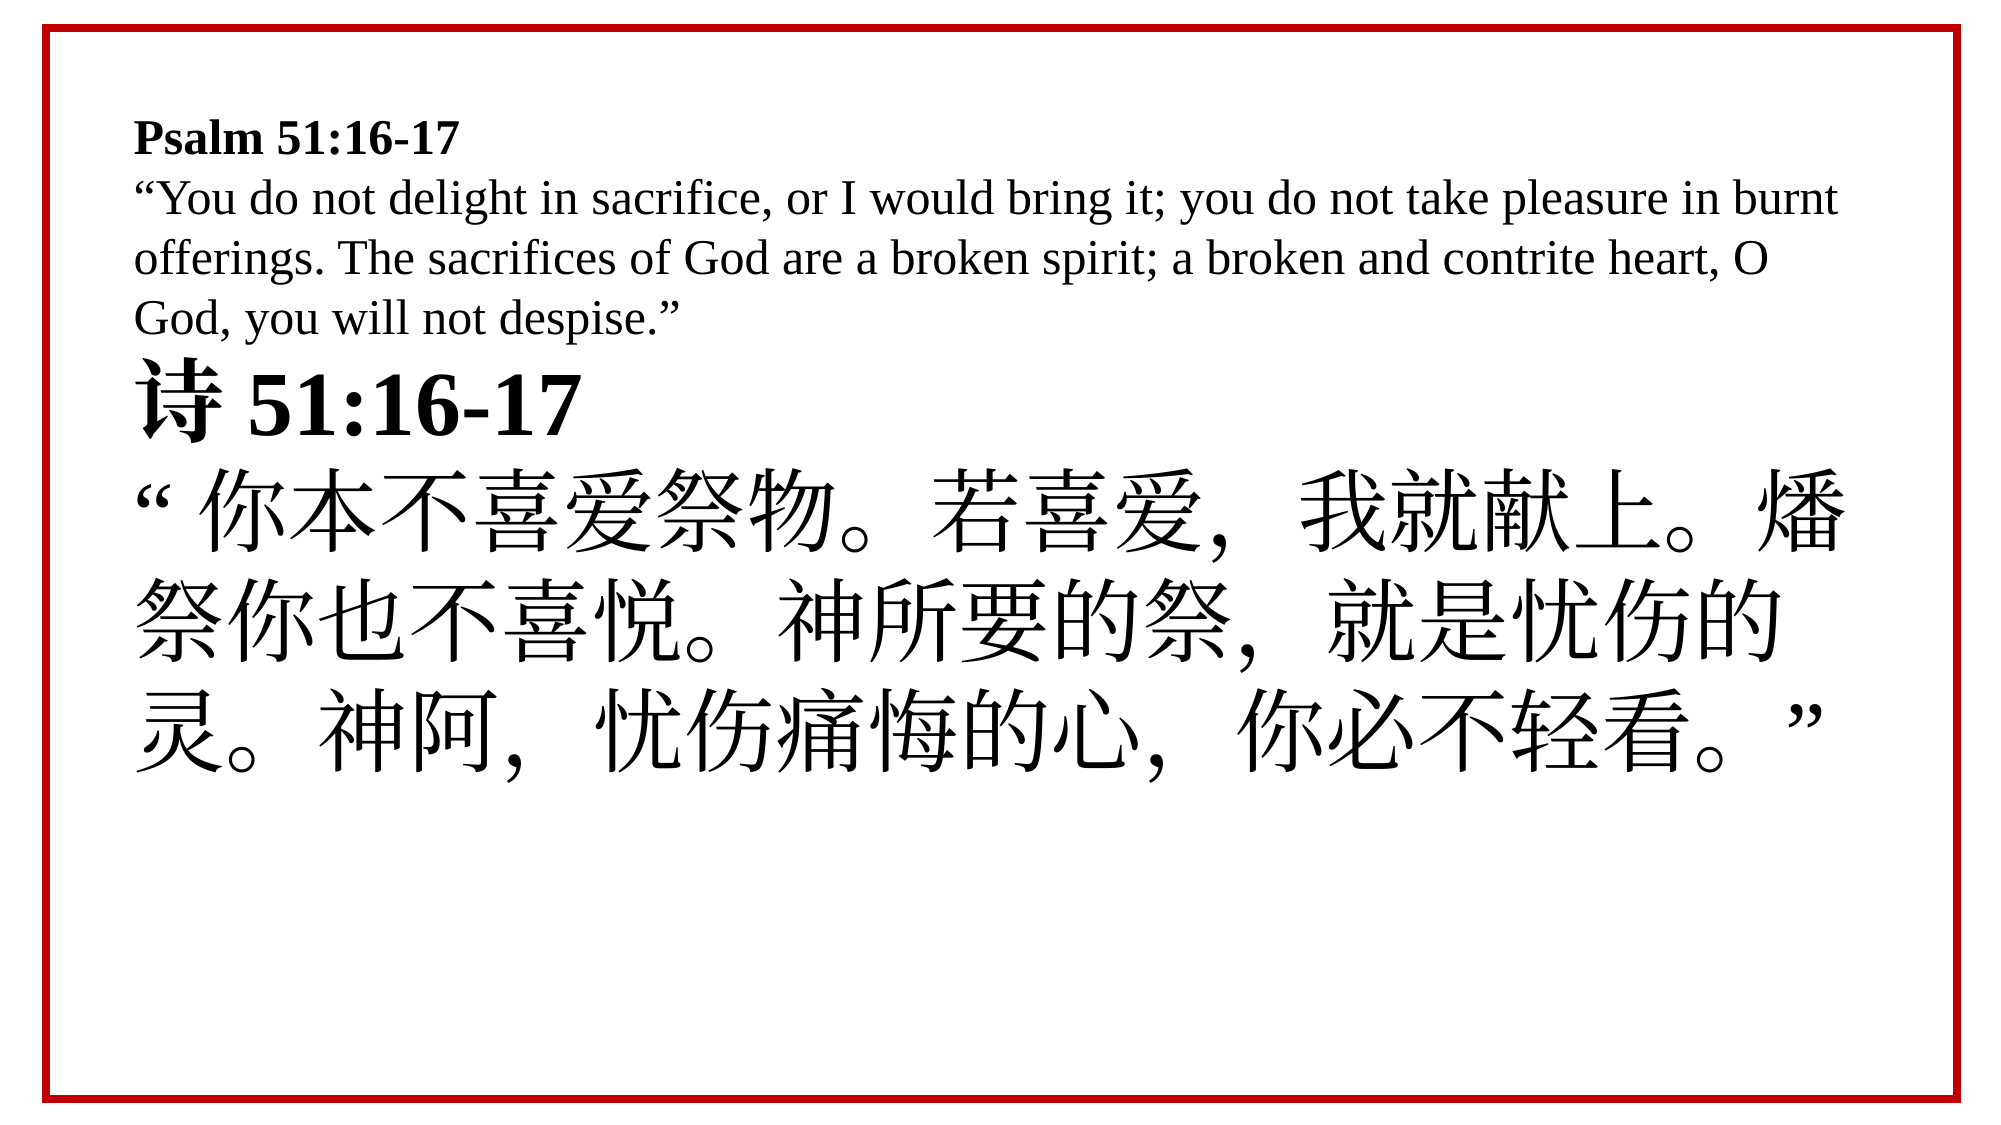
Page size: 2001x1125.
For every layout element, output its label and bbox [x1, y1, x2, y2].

text_box [45, 27, 1958, 1100]
